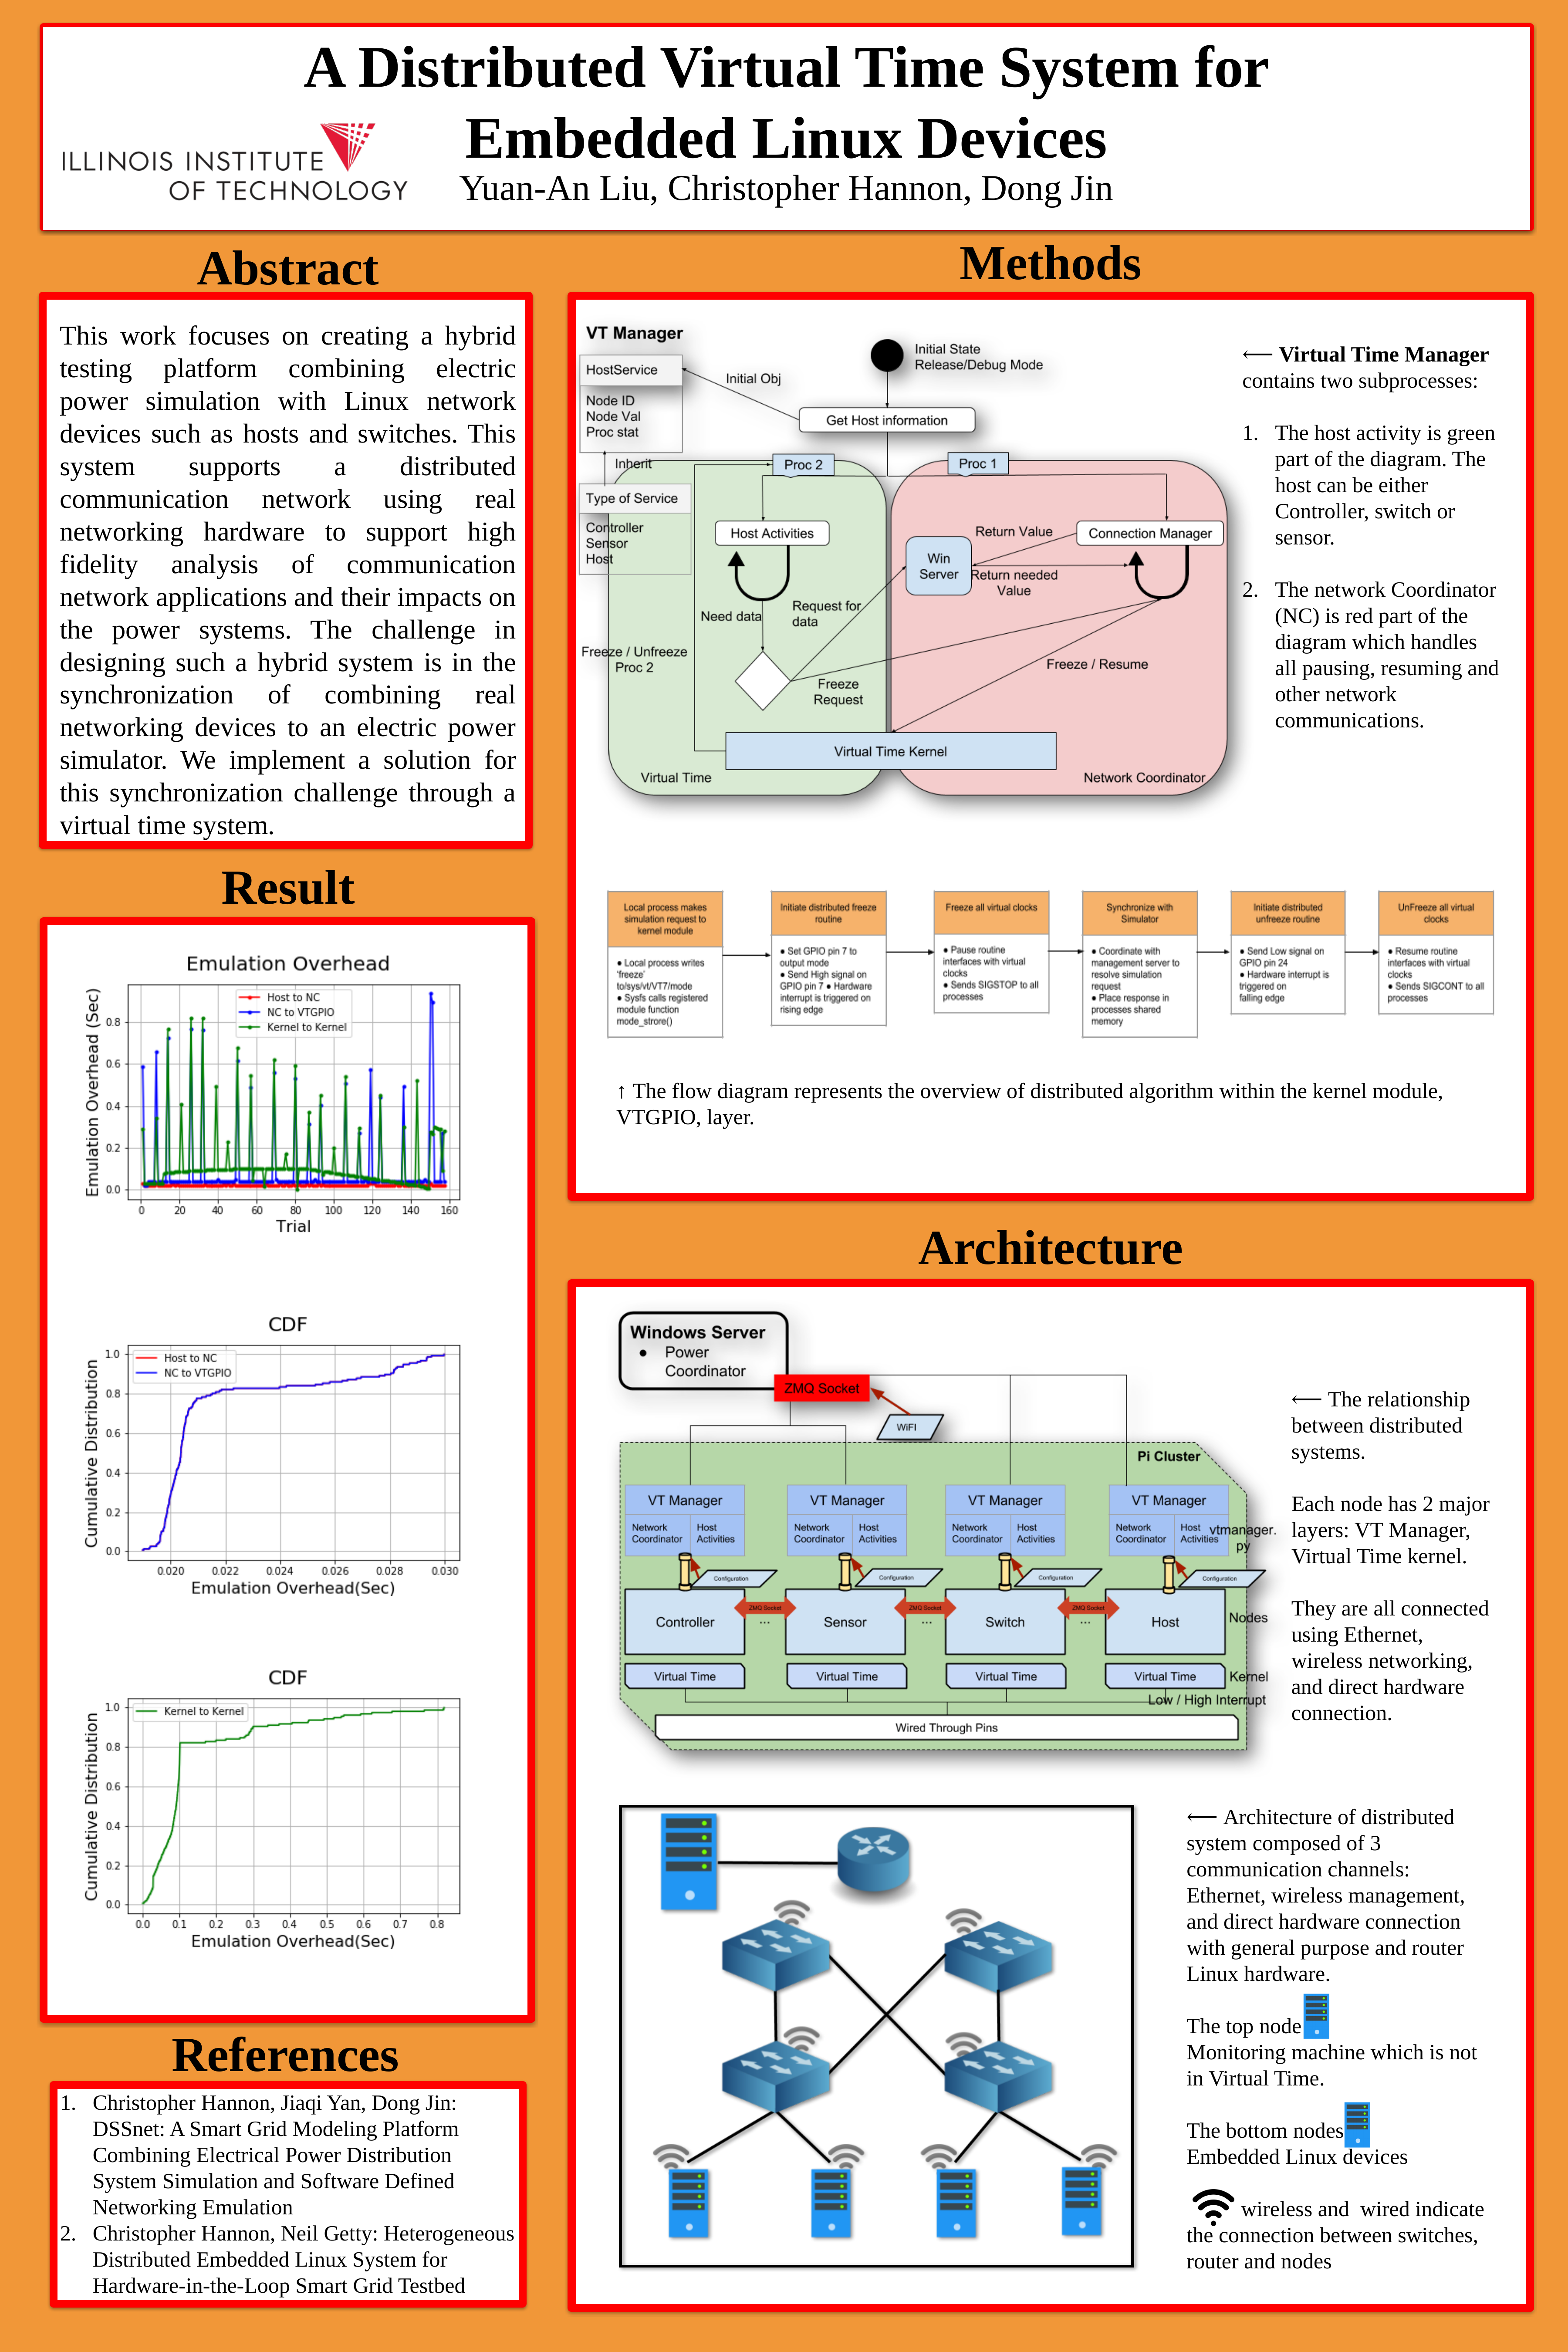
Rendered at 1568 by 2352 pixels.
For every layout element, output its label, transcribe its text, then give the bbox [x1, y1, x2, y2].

text_box ⟵ Virtual Time Manager contains two subprocesses: The host activity is green part of the diagram. The host can be either Controller, switch or sensor. The network Coordinator (NC) is red part of the diagram which handles all pausing, resuming and other network communications. [1237, 337, 1509, 735]
text_box Methods [888, 227, 1214, 282]
picture [553, 290, 1236, 803]
text_box [43, 27, 1530, 230]
picture [595, 855, 1503, 1057]
picture [595, 1263, 1289, 1784]
text_box Christopher Hannon, Jiaqi Yan, Dong Jin: DSSnet: A Smart Grid Modeling Platform Combining Electrical Power Distribution System Simulation and Software Defined Networking Emulation Christopher Hannon, Neil Getty: Heterogeneous Distributed Embedded Linux System for Hardware-in-the-Loop Smart Grid Testbed [53, 2085, 523, 2304]
text_box [571, 1283, 1530, 2308]
picture [1329, 2098, 1384, 2152]
text_box A Distributed Virtual Time System for Embedded Linux Devices [250, 24, 1323, 173]
picture [62, 123, 409, 201]
text_box Yuan-An Liu, Christopher Hannon, Dong Jin [406, 173, 1168, 211]
text_box References [119, 2019, 452, 2084]
text_box [571, 295, 1530, 1197]
text_box ⟵ The relationship between distributed systems. Each node has 2 major layers: VT Manager, Virtual Time kernel. They are all connected using Ethernet, wireless networking, and direct hardware connection. [1290, 1382, 1497, 1728]
text_box [42, 295, 529, 845]
text_box Abstract [159, 232, 417, 295]
picture [74, 1664, 502, 1949]
text_box Result [141, 852, 435, 917]
picture [1288, 1989, 1343, 2044]
picture [1192, 2189, 1235, 2226]
picture [74, 950, 502, 1235]
text_box This work focuses on creating a hybrid testing platform combining electric power simulation with Linux network devices such as hosts and switches. This system supports a distributed communication network using real networking hardware to support high fidelity analysis of communication network applications and their impacts on the power systems. The challenge in designing such a hybrid system is in the synchronization of combining real networking devices to an electric power simulator. We implement a solution for this synchronization challenge through a virtual time system. [53, 314, 523, 843]
text_box ↑ The flow diagram represents the overview of distributed algorithm within the kernel module, VTGPIO, layer. [609, 1073, 1493, 1132]
picture [622, 1807, 1132, 2265]
text_box Architecture [719, 1212, 1383, 1277]
picture [74, 1311, 502, 1596]
text_box ⟵ Architecture of distributed system composed of 3 communication channels: Ethernet, wireless management, and direct hardware connection with general purpose and router Linux hardware. The top node Monitoring machine which is not in Virtual Time. The bottom nodes Embedded Linux devices wireless and wired indicate the connection between switches, router and nodes [1180, 1799, 1493, 2276]
text_box [43, 921, 531, 2019]
